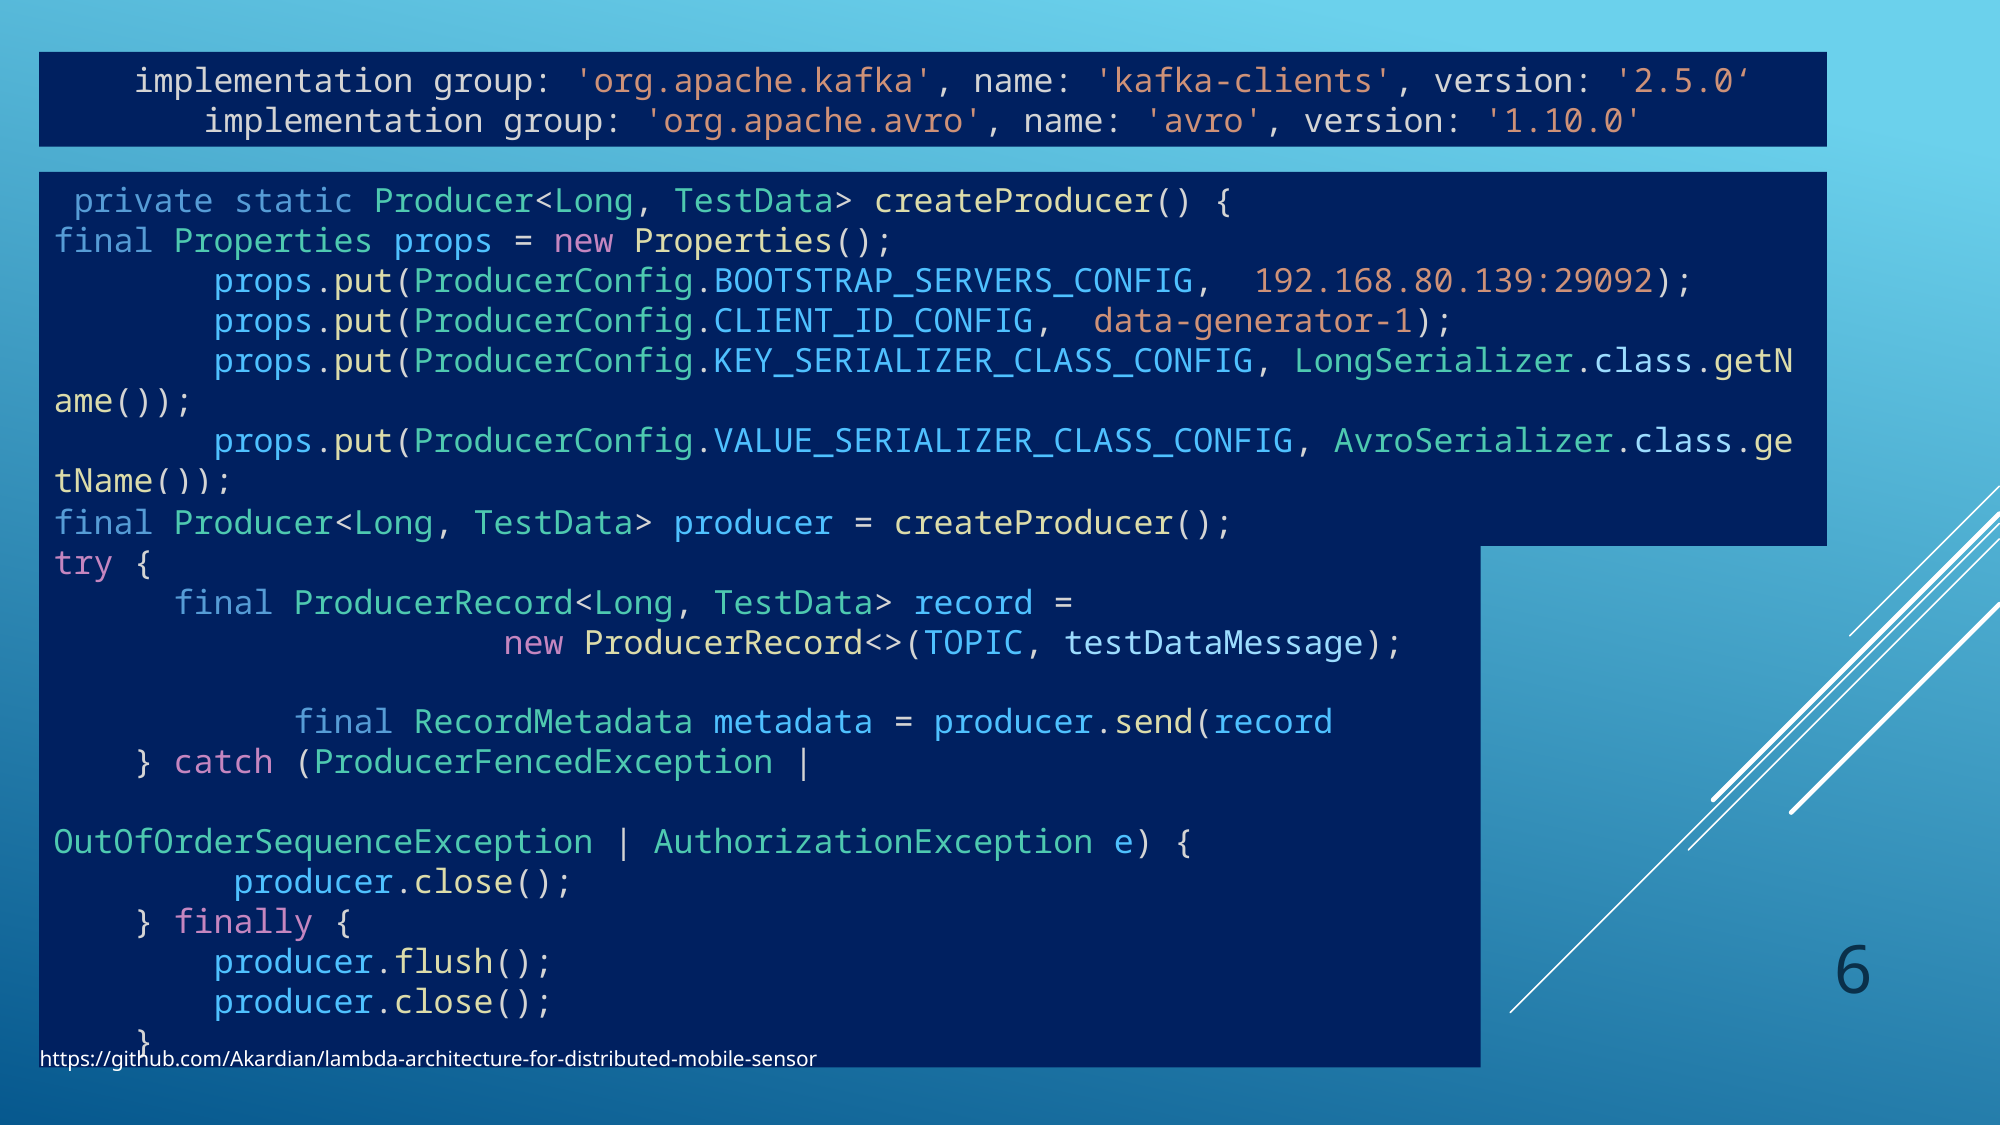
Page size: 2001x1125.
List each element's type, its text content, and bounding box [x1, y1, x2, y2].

text_box https://github.com/Akardian/lambda-architecture-for-distributed-mobile-sensor [24, 1037, 1776, 1078]
slide_number 6 [1700, 915, 1888, 1025]
text_box private static Producer<Long, TestData> createProducer() { final Properties props = new Properties(); props.put(ProducerConfig.BOOTSTRAP_SERVERS_CONFIG, 192.168.80.139:29092); props.put(ProducerConfig.CLIENT_ID_CONFIG, data-generator-1); props.put(ProducerConfig.KEY_SERIALIZER_CLASS_CONFIG, LongSerializer.class.getName()); props.put(ProducerConfig.VALUE_SERIALIZER_CLASS_CONFIG, AvroSerializer.class.getName()); return new KafkaProducer<>(props); } [39, 171, 1827, 546]
text_box implementation group: 'org.apache.kafka', name: 'kafka-clients', version: '2.5.0‘ implementation group: 'org.apache.avro', name: 'avro', version: '1.10.0' [39, 51, 1827, 147]
text_box final Producer<Long, TestData> producer = createProducer(); try { final ProducerRecord<Long, TestData> record = new ProducerRecord<>(TOPIC, testDataMessage); final RecordMetadata metadata = producer.send(record } catch (ProducerFencedException | OutOfOrderSequenceException | AuthorizationException e) { producer.close(); } finally { producer.flush(); producer.close(); } [39, 493, 1481, 1037]
